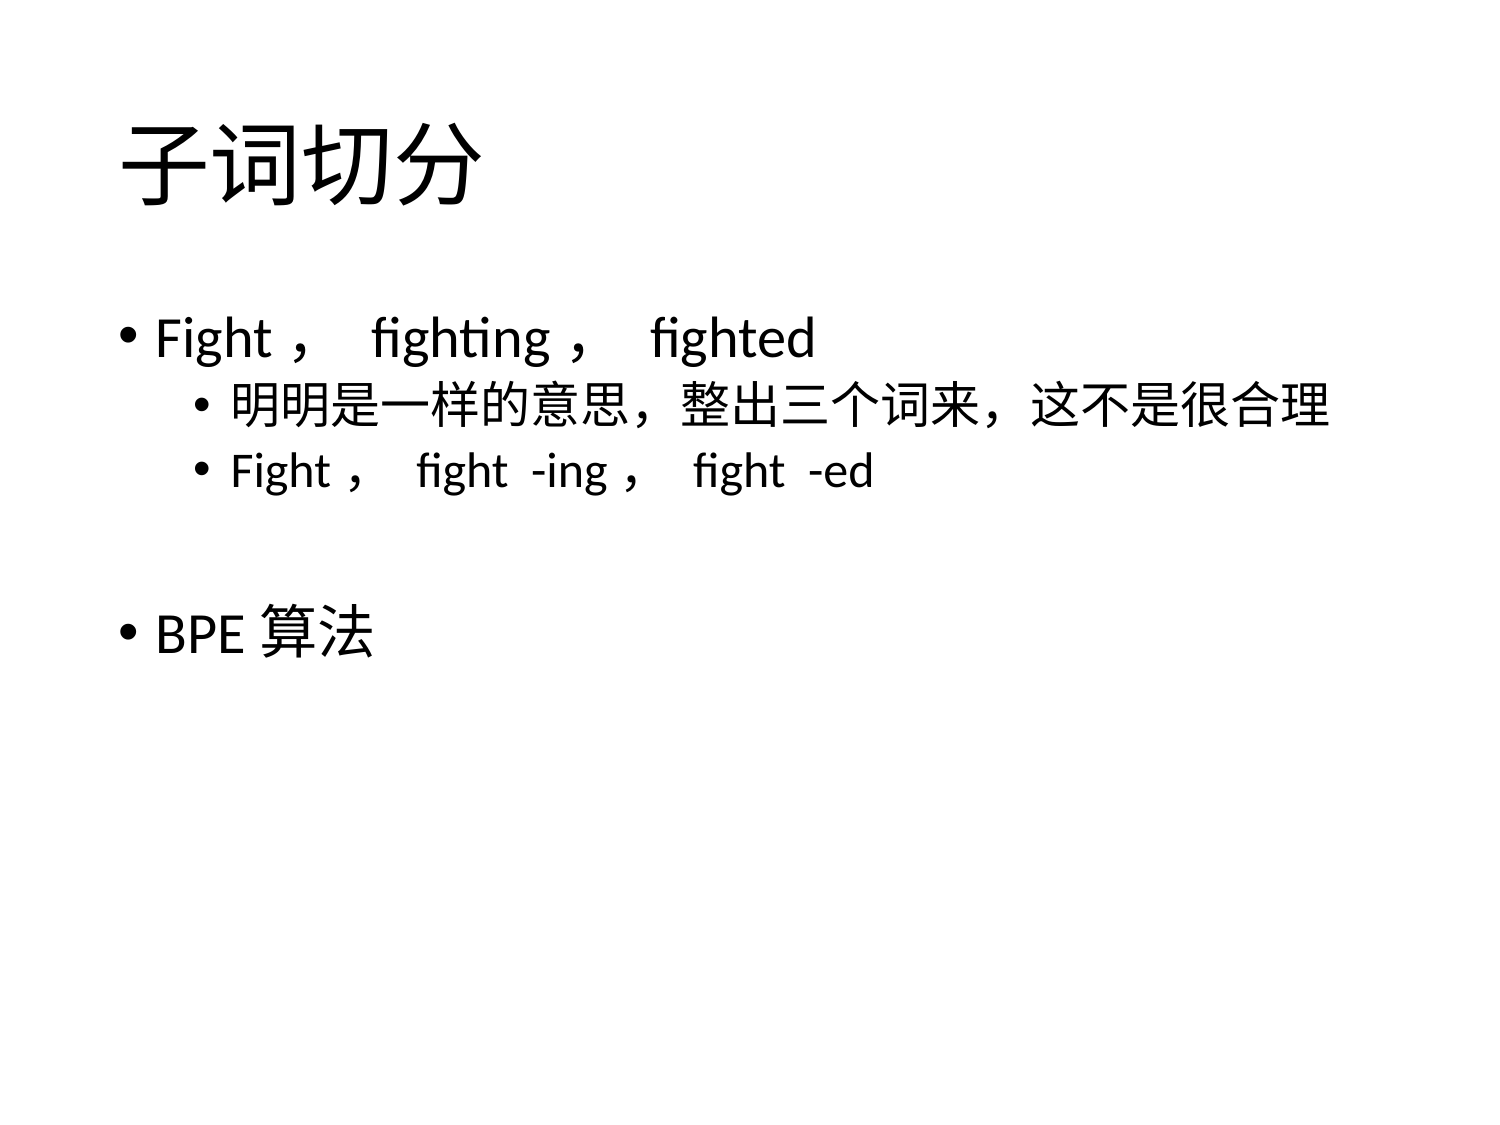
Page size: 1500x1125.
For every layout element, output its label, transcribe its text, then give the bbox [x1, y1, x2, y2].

title 子词切分 [103, 59, 1397, 278]
list Fight， fighting， fighted 明明是一样的意思，整出三个词来，这不是很合理 Fight， fight -ing， fight -ed BPE算法 [103, 299, 1397, 1014]
